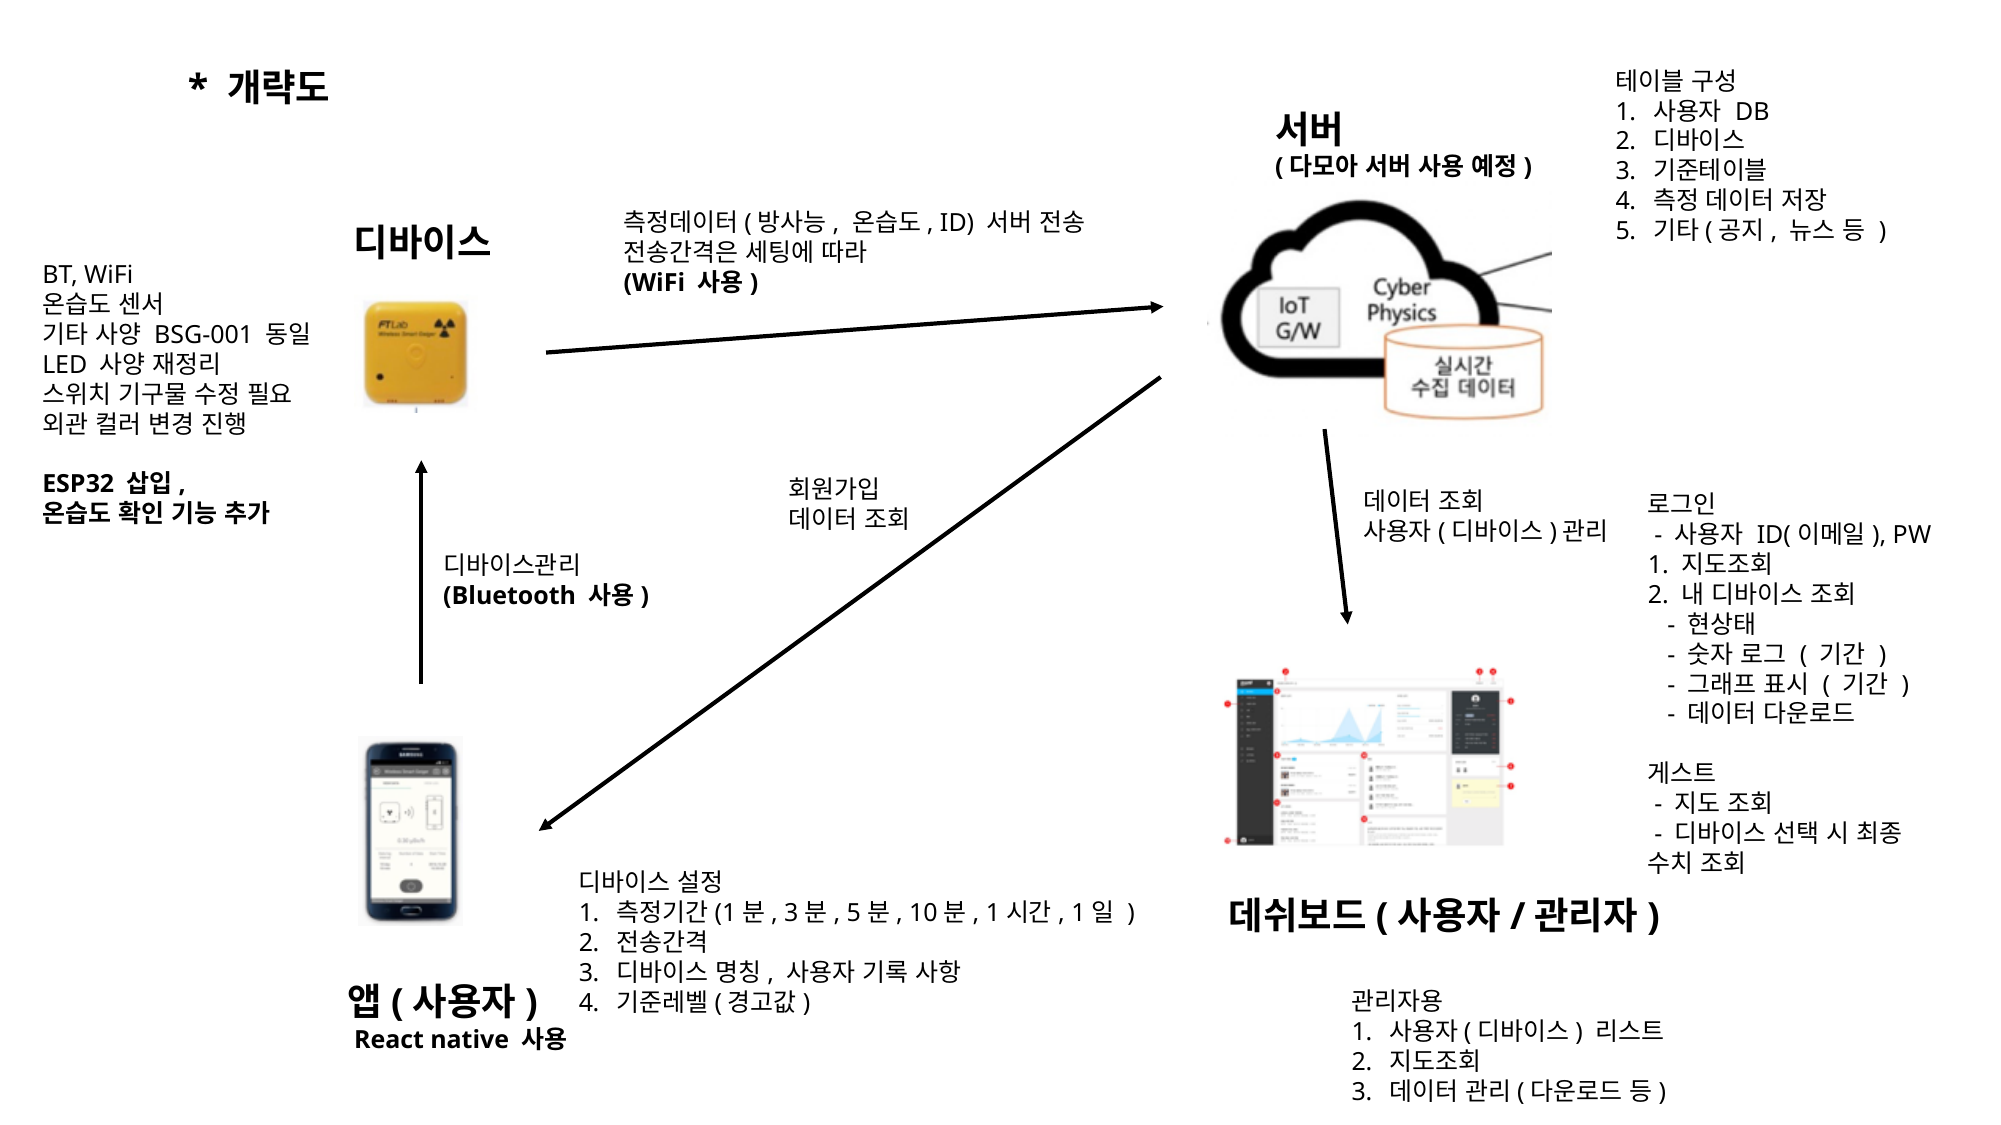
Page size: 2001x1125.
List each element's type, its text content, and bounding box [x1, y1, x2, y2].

text_box 데쉬보드(사용자/관리자) [1214, 884, 1675, 945]
text_box 디바이스 [338, 211, 507, 272]
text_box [538, 376, 1161, 831]
text_box 데이터 조회 사용자(디바이스)관리 [1348, 478, 1631, 553]
text_box 디바이스 설정 측정기간(1분, 3분, 5분, 10분, 1시간, 1일 ) 전송간격 디바이스 명칭, 사용자 기록 사항 기준레벨(경고값) [564, 859, 1157, 1024]
text_box 로그인 - 사용자 ID(이메일), PW 1. 지도조회 2. 내 디바이스 조회 - 현상태 - 숫자 로그 ( 기간 ) - 그래프 표시 ( 기간 ) - 데이터 다운로드 게스트 - 지도 조회 - 디바이스 선택 시 최종 수치 조회 [1633, 481, 1997, 886]
text_box 디바이스관리 (Bluetooth 사용) [428, 541, 538, 617]
text_box * 개략도 [173, 56, 357, 117]
text_box BT, WiFi 온습도 센서 기타 사양 BSG-001 동일 LED 사양 재정리 스위치 기구물 수정 필요 외관 컬러 변경 진행 ESP32 삽입, 온습도 확인 기능 추가 [27, 250, 327, 536]
text_box 앱(사용자) React native 사용 [332, 971, 583, 1061]
text_box 서버 (다모아 서버 사용 예정) [1260, 98, 1548, 176]
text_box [546, 306, 1164, 353]
picture [358, 736, 463, 926]
text_box 측정데이터(방사능, 온습도, ID) 서버 전송 전송간격은 세팅에 따라 (WiFi 사용) [608, 198, 1101, 306]
picture [1217, 666, 1520, 853]
text_box 테이블 구성 사용자 DB 디바이스 기준테이블 측정 데이터 저장 기타(공지, 뉴스 등 ) [1600, 57, 1901, 253]
picture [354, 294, 478, 413]
text_box 관리자용 사용자(디바이스) 리스트 지도조회 데이터 관리(다운로드 등) [1336, 977, 1688, 1113]
picture [1207, 176, 1552, 437]
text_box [1324, 429, 1348, 625]
